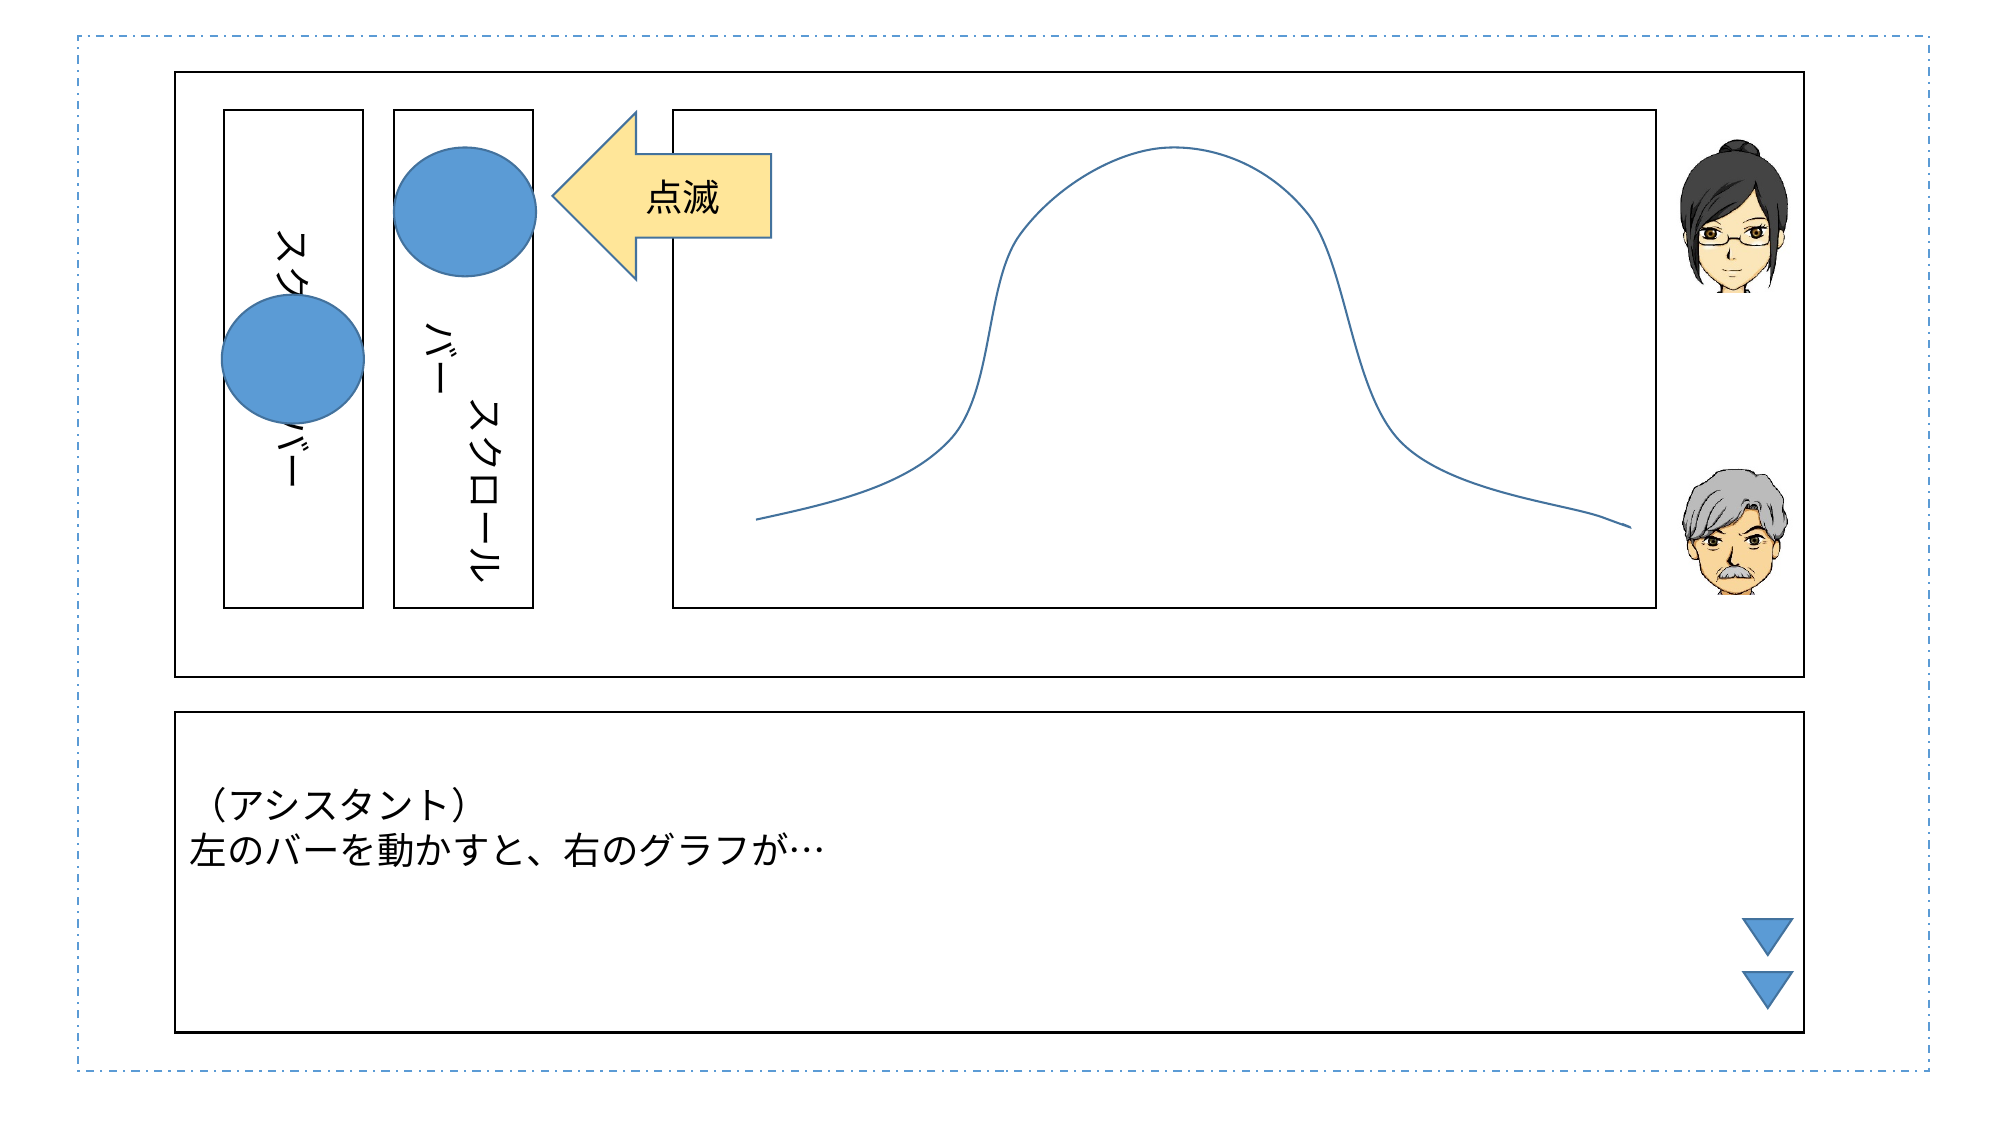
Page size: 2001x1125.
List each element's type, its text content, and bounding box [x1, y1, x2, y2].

text_box [755, 146, 1632, 529]
text_box [77, 35, 1930, 1072]
text_box スクロールバー [393, 109, 534, 200]
text_box スクロールバー [223, 375, 364, 609]
picture [1662, 466, 1800, 595]
text_box [1741, 918, 1795, 957]
text_box スクロールバー [393, 223, 534, 609]
text_box （アシスタント） 左のバーを動かすと、右のグラフが… [174, 711, 1805, 1034]
text_box [392, 146, 538, 278]
picture [1673, 132, 1794, 293]
text_box [174, 71, 1805, 678]
text_box [220, 293, 365, 425]
text_box [672, 109, 1657, 609]
text_box 点滅 [550, 109, 773, 283]
text_box スクロールバー [223, 109, 364, 344]
text_box [1741, 971, 1795, 1010]
